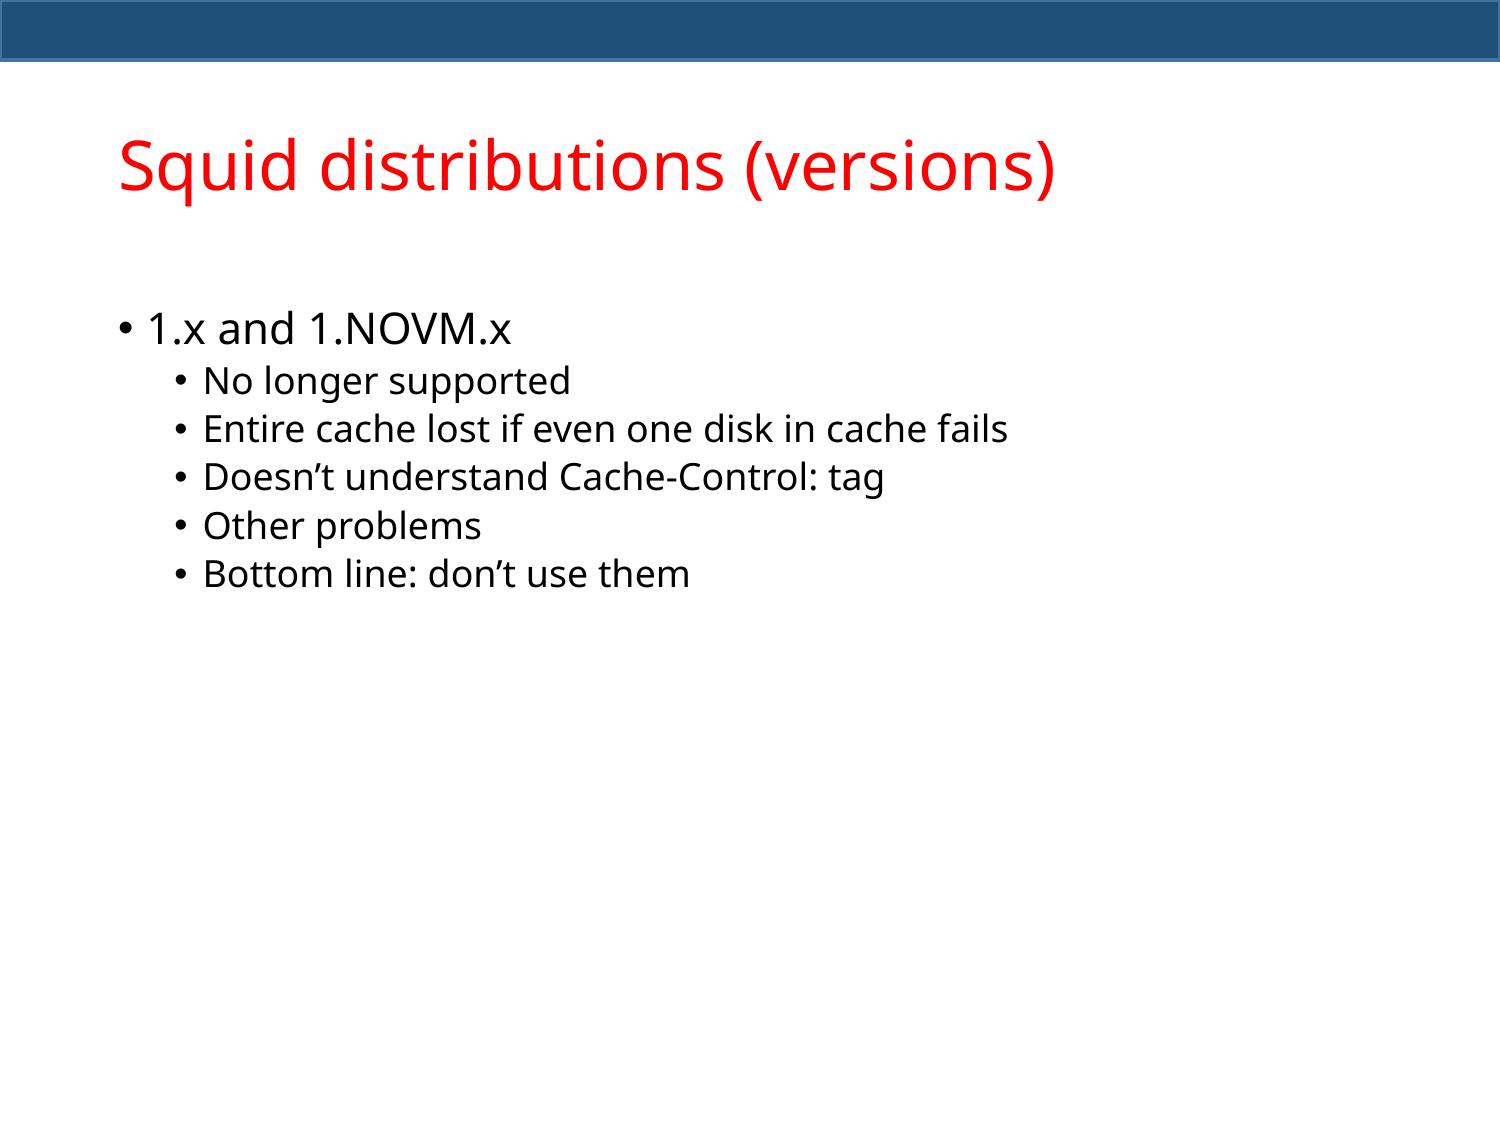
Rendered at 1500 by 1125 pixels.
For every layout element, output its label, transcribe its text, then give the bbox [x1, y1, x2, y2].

title Squid distributions (versions) [103, 59, 1397, 278]
list 1.x and 1.NOVM.x No longer supported Entire cache lost if even one disk in cache fails Doesn’t understand Cache-Control: tag Other problems Bottom line: don’t use them [103, 299, 1397, 1014]
